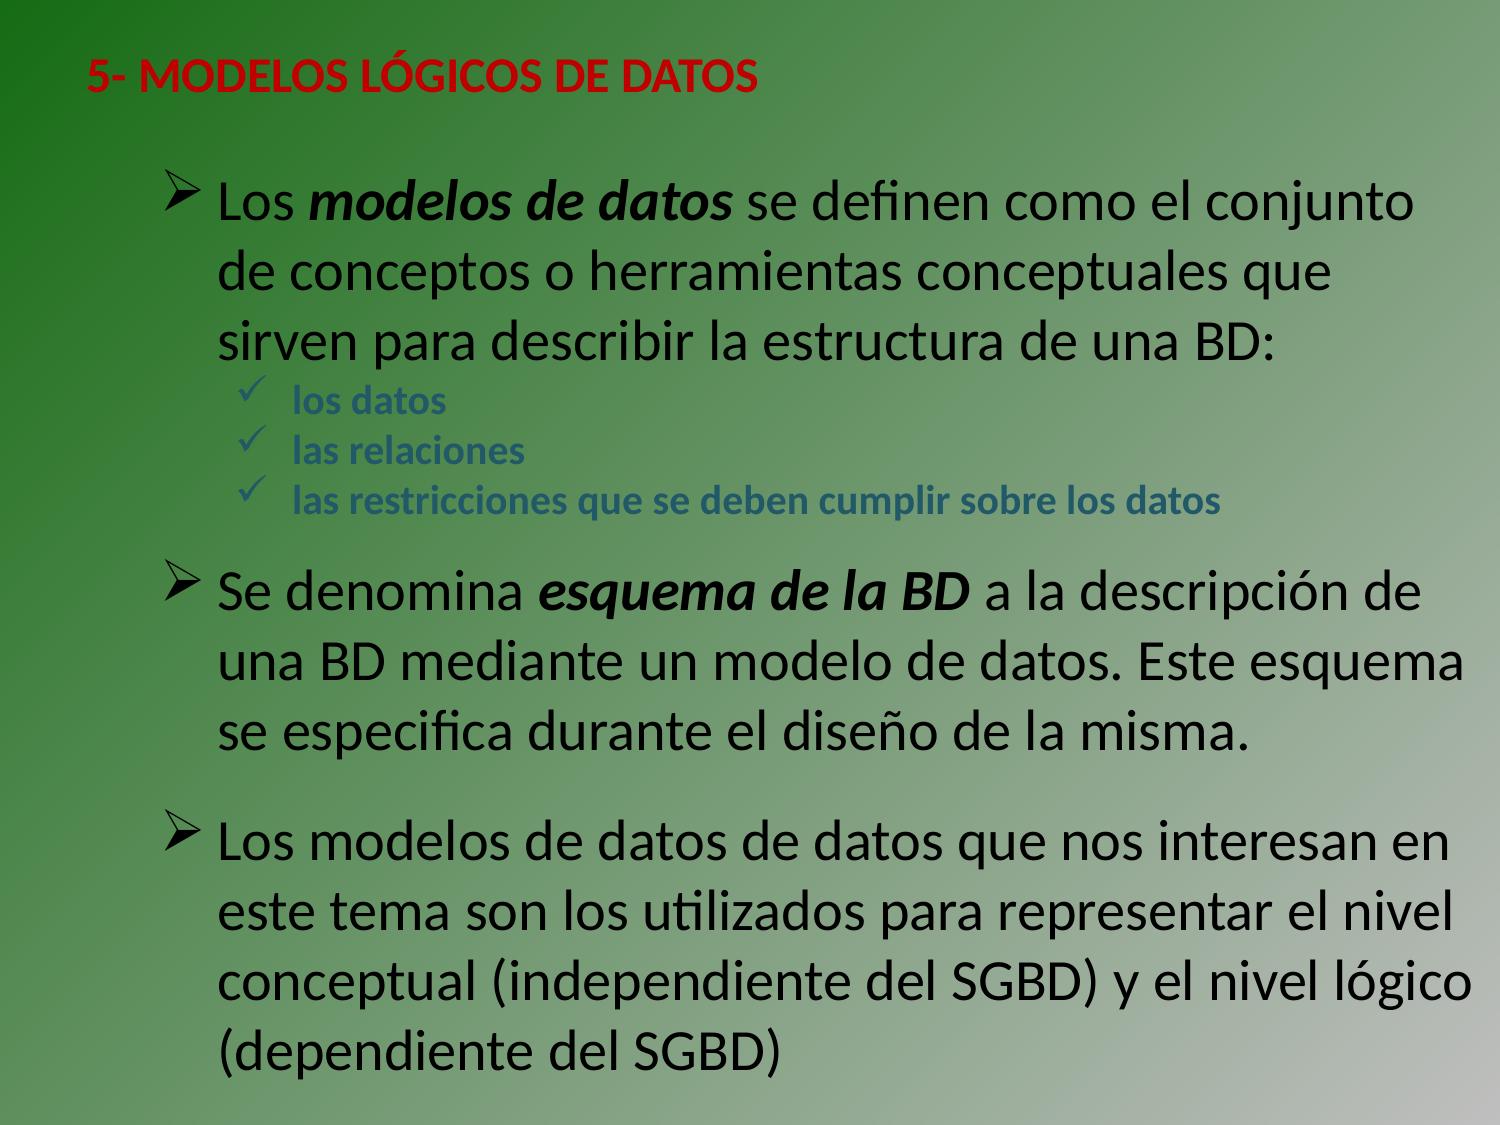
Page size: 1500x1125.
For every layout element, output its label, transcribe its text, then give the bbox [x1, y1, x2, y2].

text_box 5- MODELOS LÓGICOS DE DATOS Los modelos de datos se definen como el conjunto de conceptos o herramientas conceptuales que sirven para describir la estructura de una BD: los datos las relaciones las restricciones que se deben cumplir sobre los datos Se denomina esquema de la BD a la descripción de una BD mediante un modelo de datos. Este esquema se especifica durante el diseño de la misma. Los modelos de datos de datos que nos interesan en este tema son los utilizados para representar el nivel conceptual (independiente del SGBD) y el nivel lógico (dependiente del SGBD) [70, 35, 1500, 1125]
